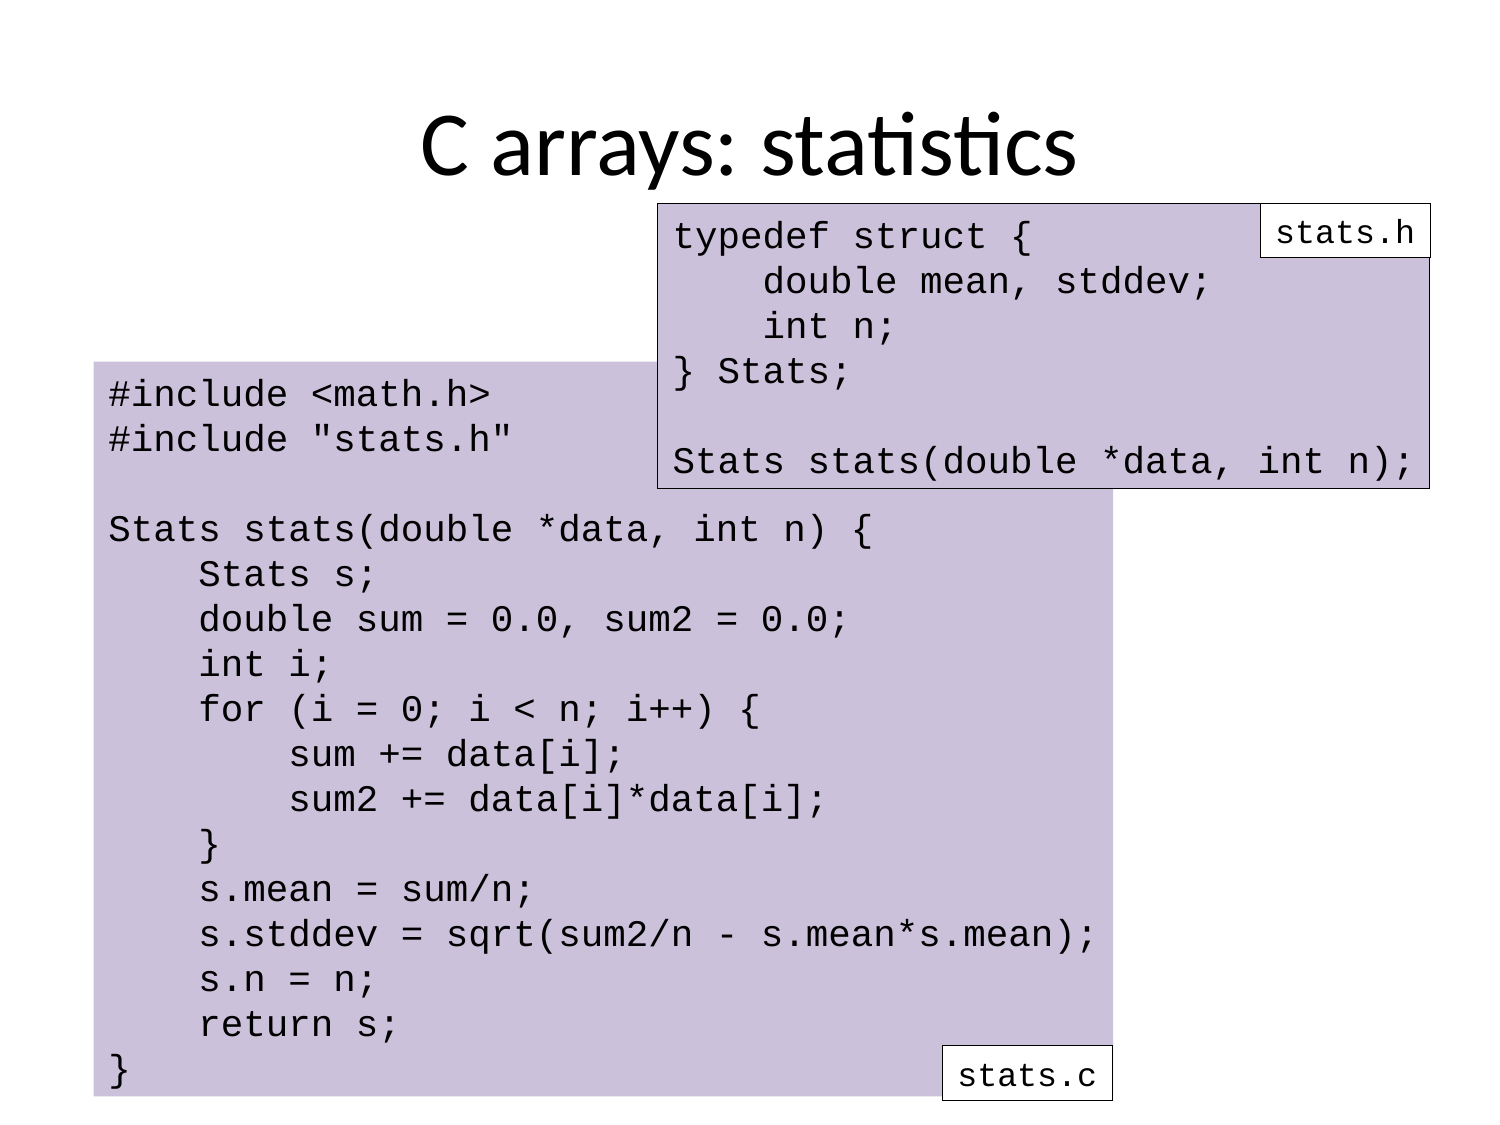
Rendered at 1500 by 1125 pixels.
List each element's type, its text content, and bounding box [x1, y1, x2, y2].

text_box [90, 361, 1117, 1105]
title C arrays: statistics [75, 45, 1425, 233]
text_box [655, 202, 1433, 492]
